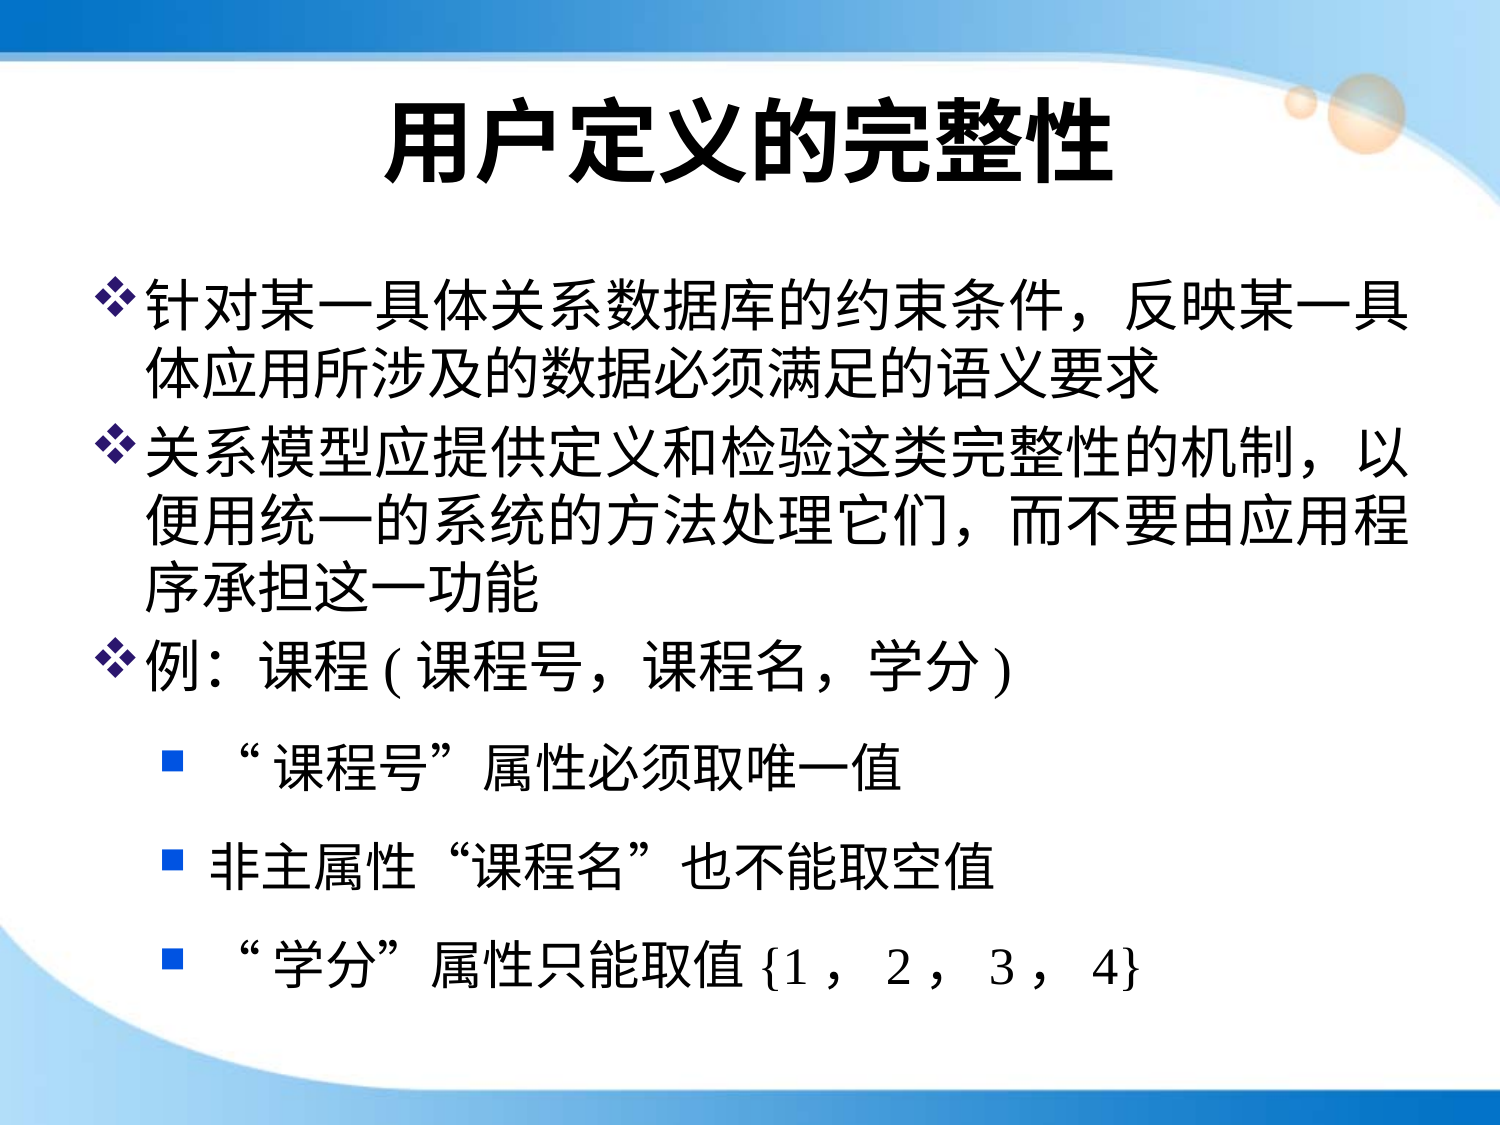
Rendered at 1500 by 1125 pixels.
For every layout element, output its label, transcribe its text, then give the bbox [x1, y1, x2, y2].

title 用户定义的完整性 [75, 45, 1425, 233]
list 针对某一具体关系数据库的约束条件，反映某一具体应用所涉及的数据必须满足的语义要求 关系模型应提供定义和检验这类完整性的机制，以便用统一的系统的方法处理它们，而不要由应用程序承担这一功能 例：课程(课程号，课程名，学分) “课程号”属性必须取唯一值 非主属性“课程名”也不能取空值 “学分”属性只能取值{1，2，3，4} [75, 262, 1425, 1005]
picture [0, 0, 1500, 1125]
